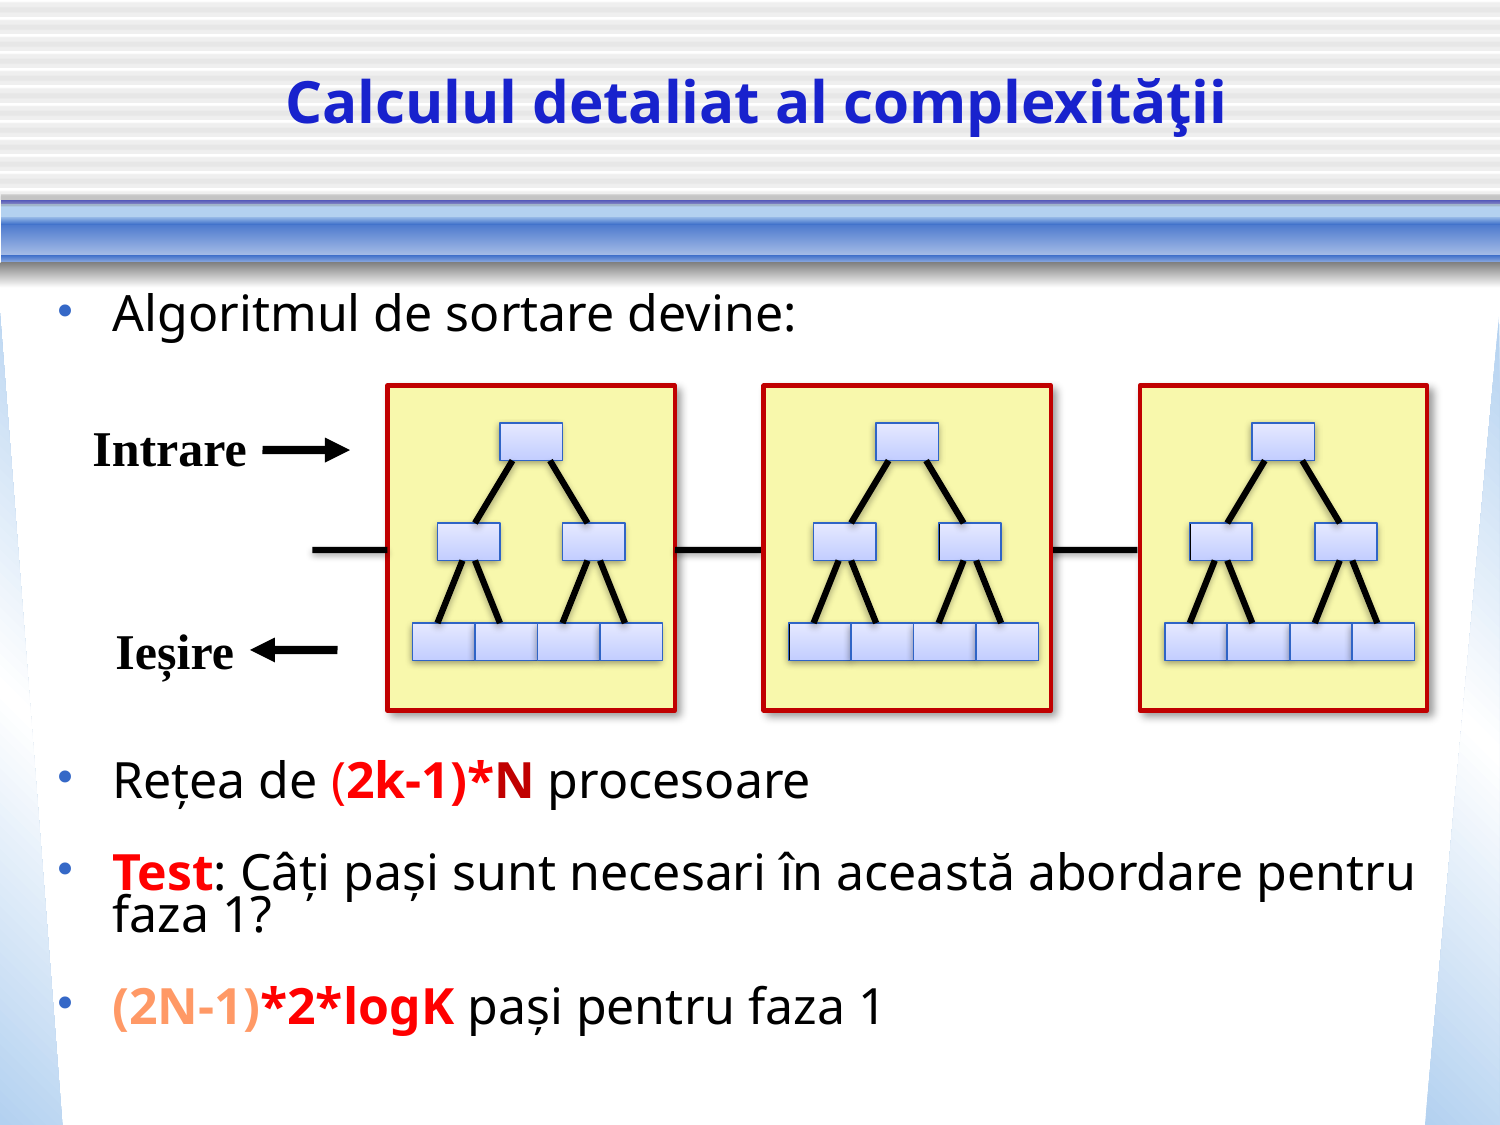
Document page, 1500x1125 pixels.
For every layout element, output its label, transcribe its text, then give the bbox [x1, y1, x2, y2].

picture [0, 0, 1500, 194]
text_box [1063, 546, 1134, 554]
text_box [1139, 385, 1428, 711]
text_box [262, 443, 350, 457]
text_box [763, 385, 1052, 711]
text_box [312, 546, 382, 554]
text_box [249, 643, 338, 657]
text_box Intrare [77, 408, 263, 484]
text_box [387, 385, 676, 711]
text_box Ieșire [100, 612, 250, 688]
title Calculul detaliat al complexităţii [24, 12, 1488, 188]
text_box [679, 546, 758, 554]
list Algoritmul de sortare devine: Rețea de (2k-1)*N procesoare Test: Câți pași sunt necesari în această abordare pentru faza 1? (2N-1)*2*logK pași pentru faza 1 [41, 290, 1447, 1094]
